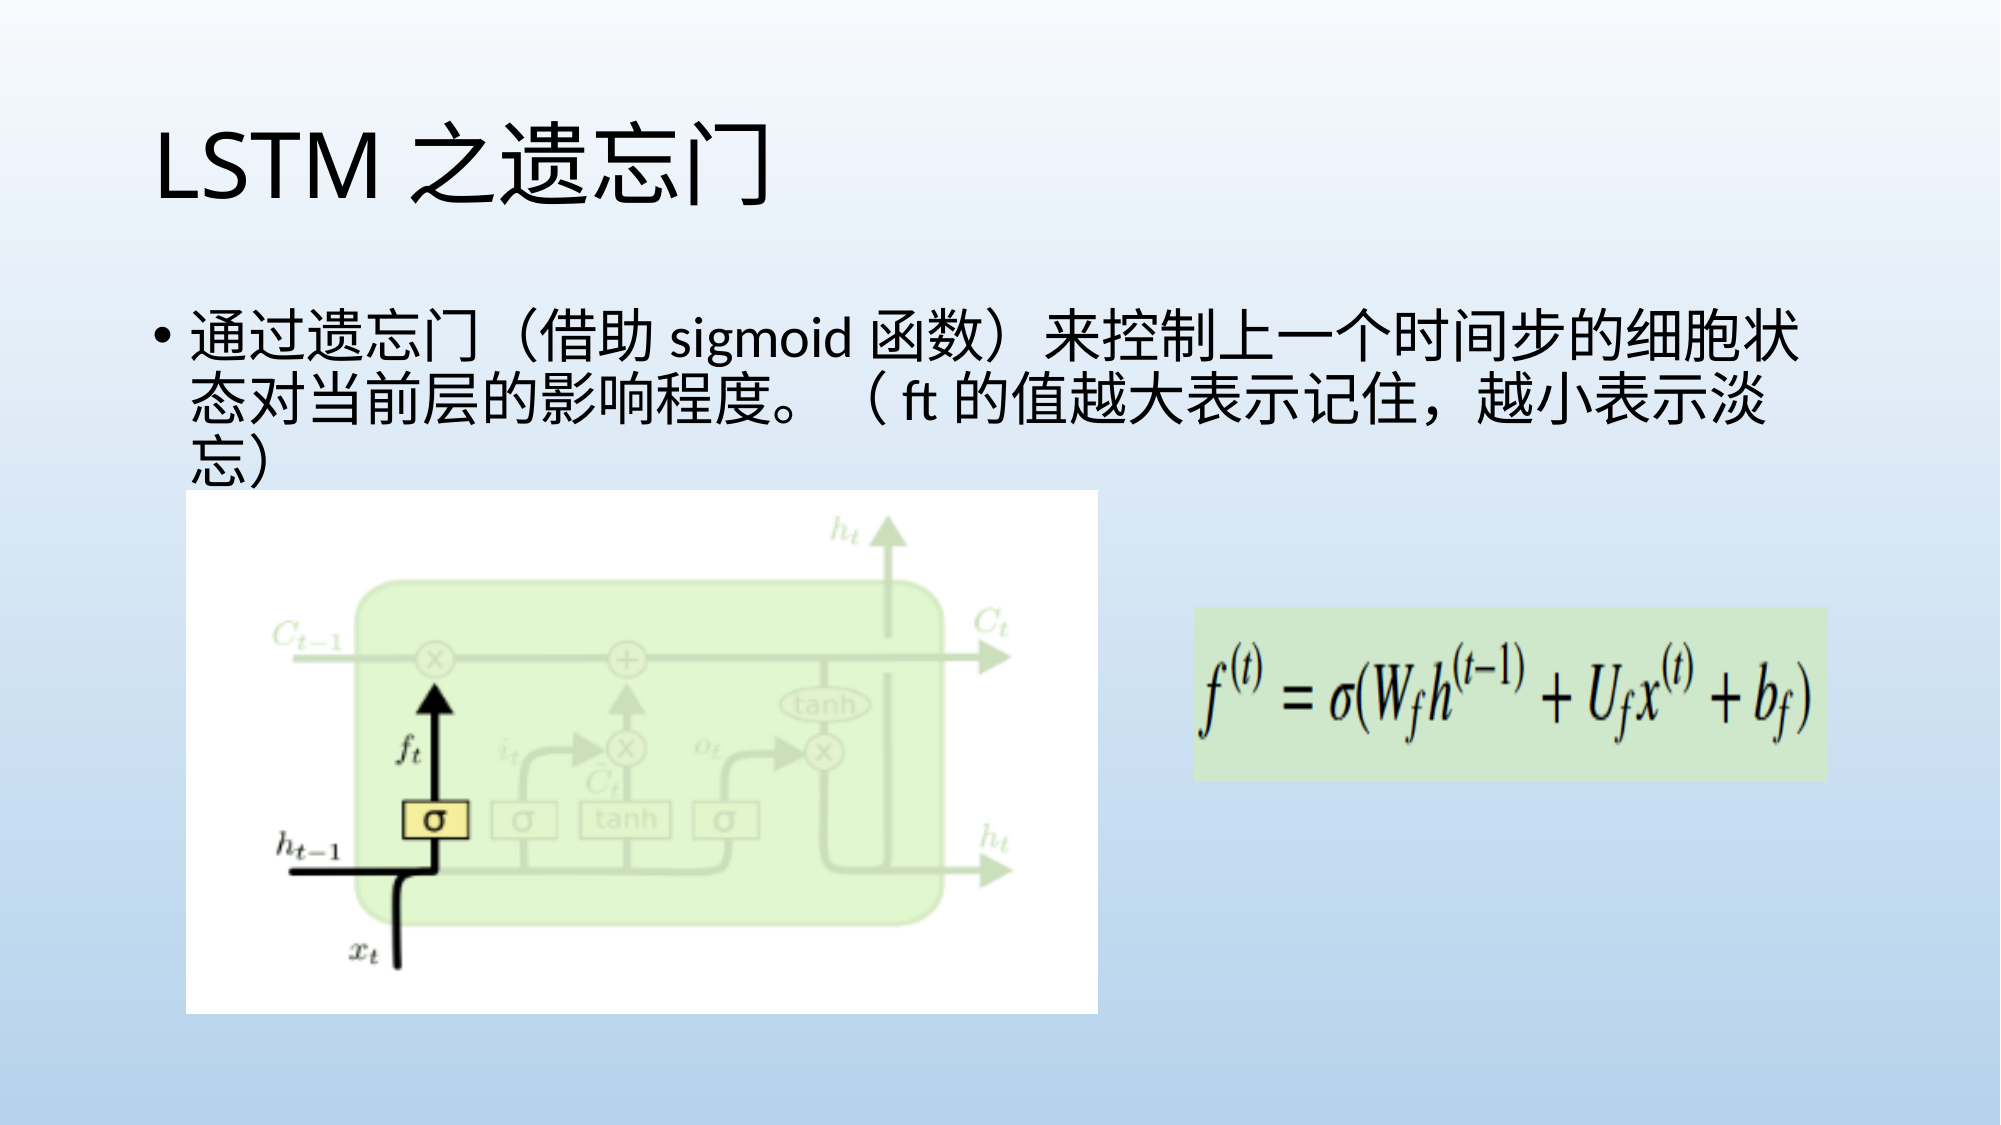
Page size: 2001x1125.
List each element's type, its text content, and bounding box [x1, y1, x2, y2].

picture [186, 490, 1098, 1014]
list 通过遗忘门（借助sigmoid函数）来控制上一个时间步的细胞状态对当前层的影响程度。（ft的值越大表示记住，越小表示淡忘） [137, 299, 1863, 1014]
picture [1194, 607, 1828, 782]
title LSTM之遗忘门 [137, 59, 1863, 278]
